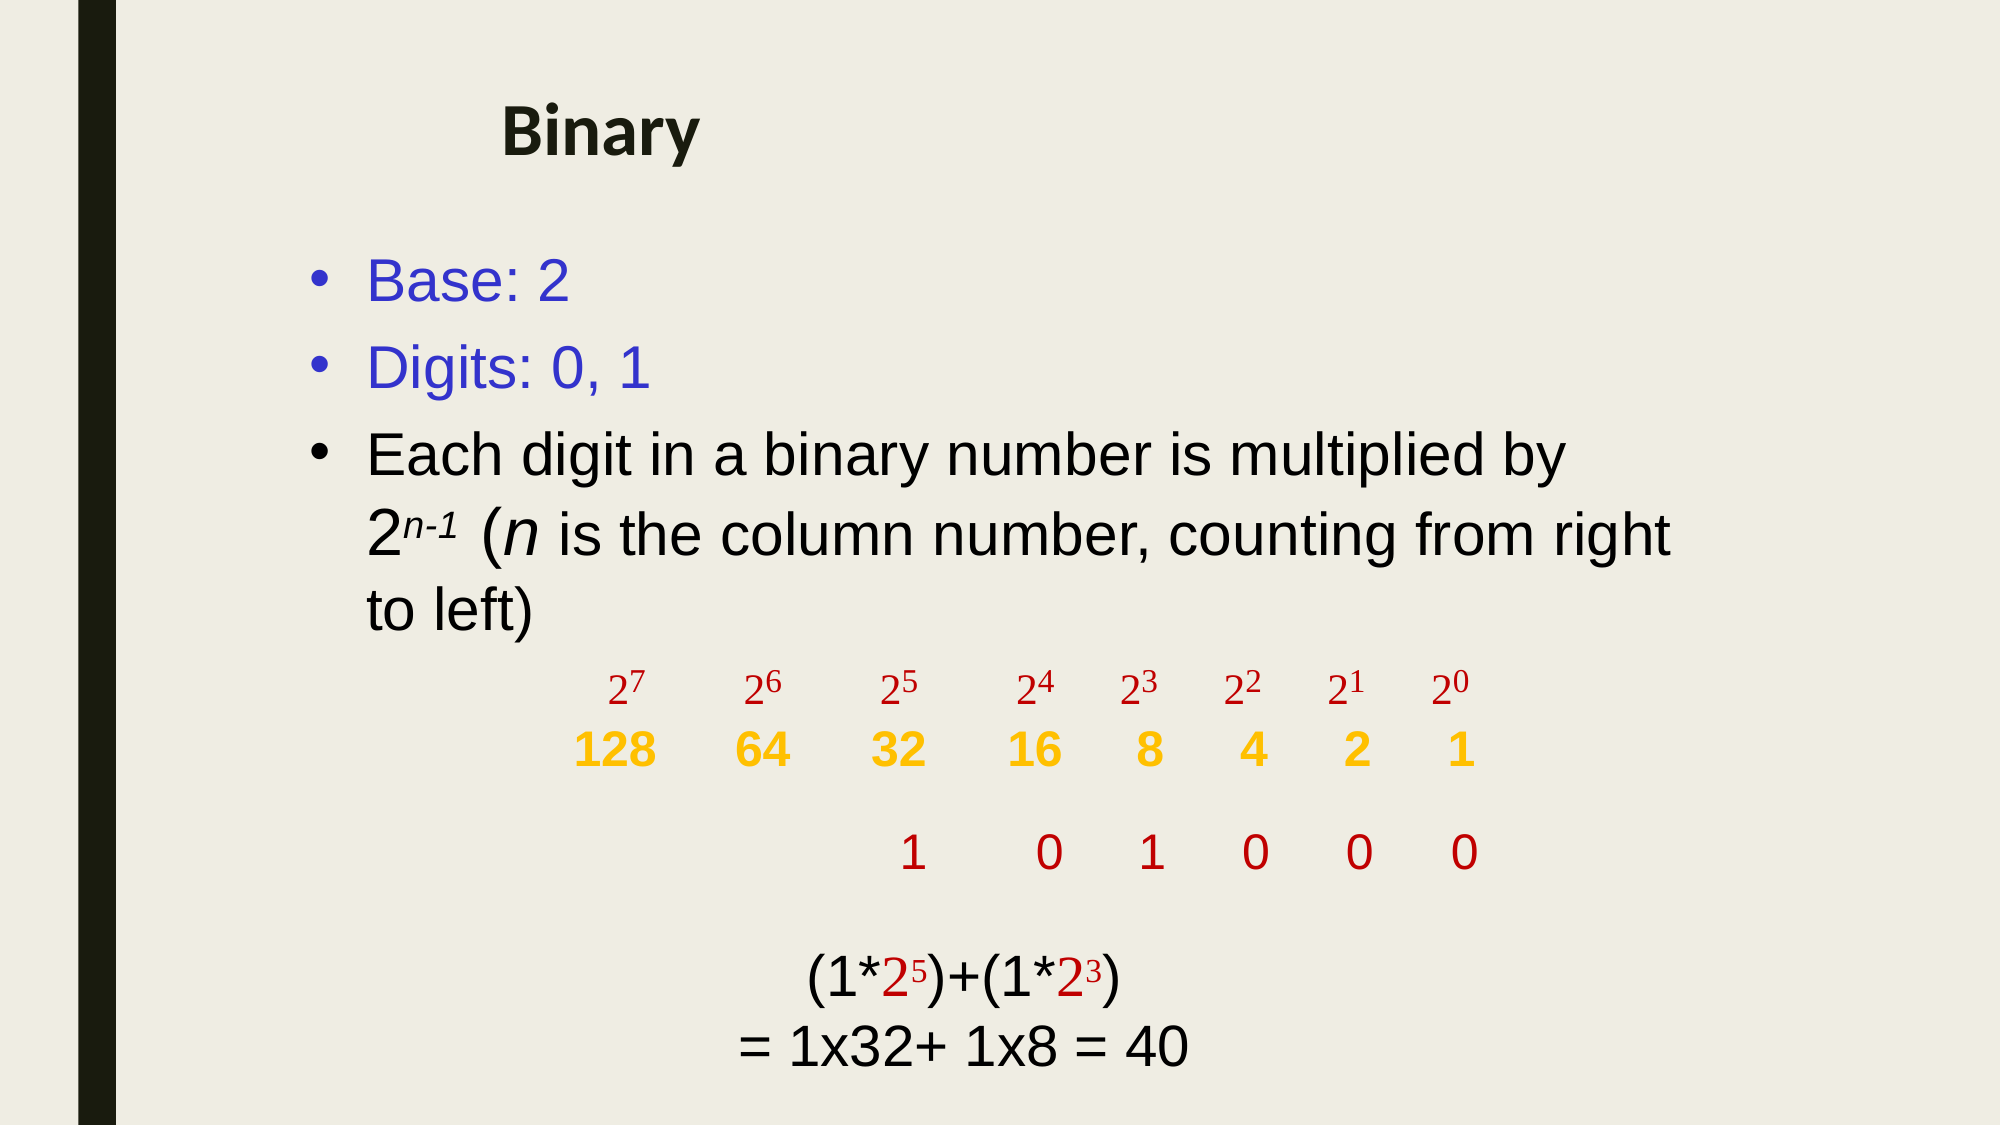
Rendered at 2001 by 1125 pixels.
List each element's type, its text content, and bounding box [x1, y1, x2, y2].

table_cell 128 [550, 721, 692, 808]
table_header 24 [965, 625, 1089, 721]
table_header 23 [1089, 625, 1193, 721]
table_header 22 [1193, 625, 1296, 721]
table_header 0 [1412, 824, 1500, 886]
table_cell 64 [692, 721, 828, 808]
table_cell 4 [1193, 721, 1296, 808]
table_cell 8 [1089, 721, 1193, 808]
table_header 1 [876, 824, 980, 886]
text_box (1*25)+(1*23) = 1x32+ 1x8 = 40 [735, 938, 1193, 1079]
table_header 25 [828, 625, 965, 721]
table_header 0 [980, 824, 1100, 886]
table_cell 1 [1400, 721, 1497, 808]
table_header 26 [692, 625, 828, 721]
text_box Base: 2 Digits: 0, 1 Each digit in a binary number is multiplied by 2n-1 (n is the column number, counting from right to left) [307, 241, 1677, 643]
table_header 20 [1400, 625, 1497, 721]
table_header 27 [550, 625, 692, 721]
table_header 21 [1296, 625, 1400, 721]
title Binary [474, 80, 2000, 269]
table_header 0 [1204, 824, 1308, 886]
table_cell 32 [828, 721, 965, 808]
table_cell 16 [965, 721, 1089, 808]
table_header 1 [1100, 824, 1204, 886]
table_cell 2 [1296, 721, 1400, 808]
table_header 0 [1308, 824, 1412, 886]
